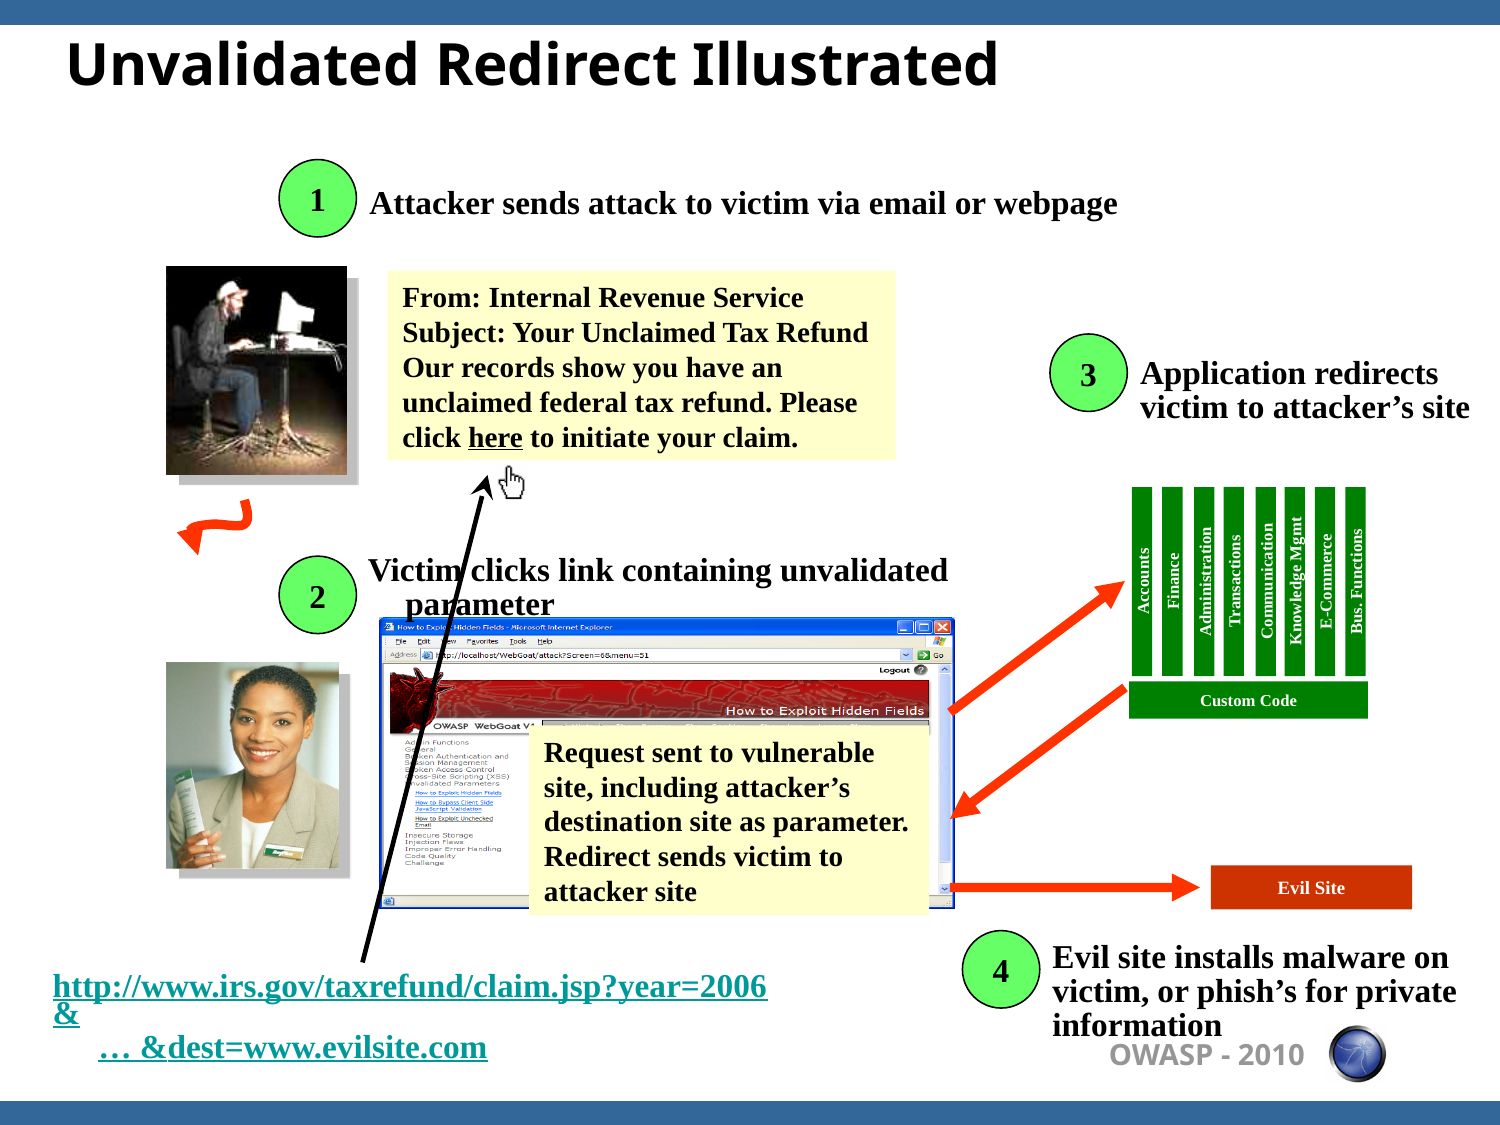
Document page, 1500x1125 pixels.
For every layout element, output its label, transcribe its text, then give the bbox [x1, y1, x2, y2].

text_box http://www.irs.gov/taxrefund/claim.jsp?year=2006& … &dest=www.evilsite.com [37, 962, 798, 1011]
text_box Evil site installs malware on victim, or phish’s for private information [1037, 934, 1500, 997]
picture [378, 617, 955, 909]
picture [166, 661, 340, 869]
text_box Victim clicks link containing unvalidated parameter [352, 546, 468, 595]
text_box 3 [1049, 333, 1124, 412]
text_box 4 [962, 930, 1037, 1009]
text_box Attacker sends attack to victim via email or webpage [354, 179, 1205, 224]
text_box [1128, 486, 1369, 719]
text_box [472, 474, 491, 496]
picture [166, 265, 347, 475]
title Unvalidated Redirect Illustrated [49, 5, 1163, 119]
picture [496, 464, 528, 501]
text_box 2 [279, 556, 357, 634]
text_box [187, 499, 248, 556]
text_box Application redirects victim to attacker’s site [1124, 350, 1500, 475]
text_box Victim clicks link containing unvalidated parameter [458, 546, 1113, 595]
text_box [960, 881, 1201, 894]
text_box From: Internal Revenue Service Subject: Your Unclaimed Tax Refund Our records show you have an unclaimed federal tax refund. Please click here to initiate your claim. [387, 270, 896, 461]
picture [1325, 1024, 1388, 1083]
text_box [960, 688, 1123, 818]
text_box [1113, 581, 1123, 594]
text_box 1 [279, 159, 357, 237]
text_box Evil Site [1210, 865, 1413, 910]
